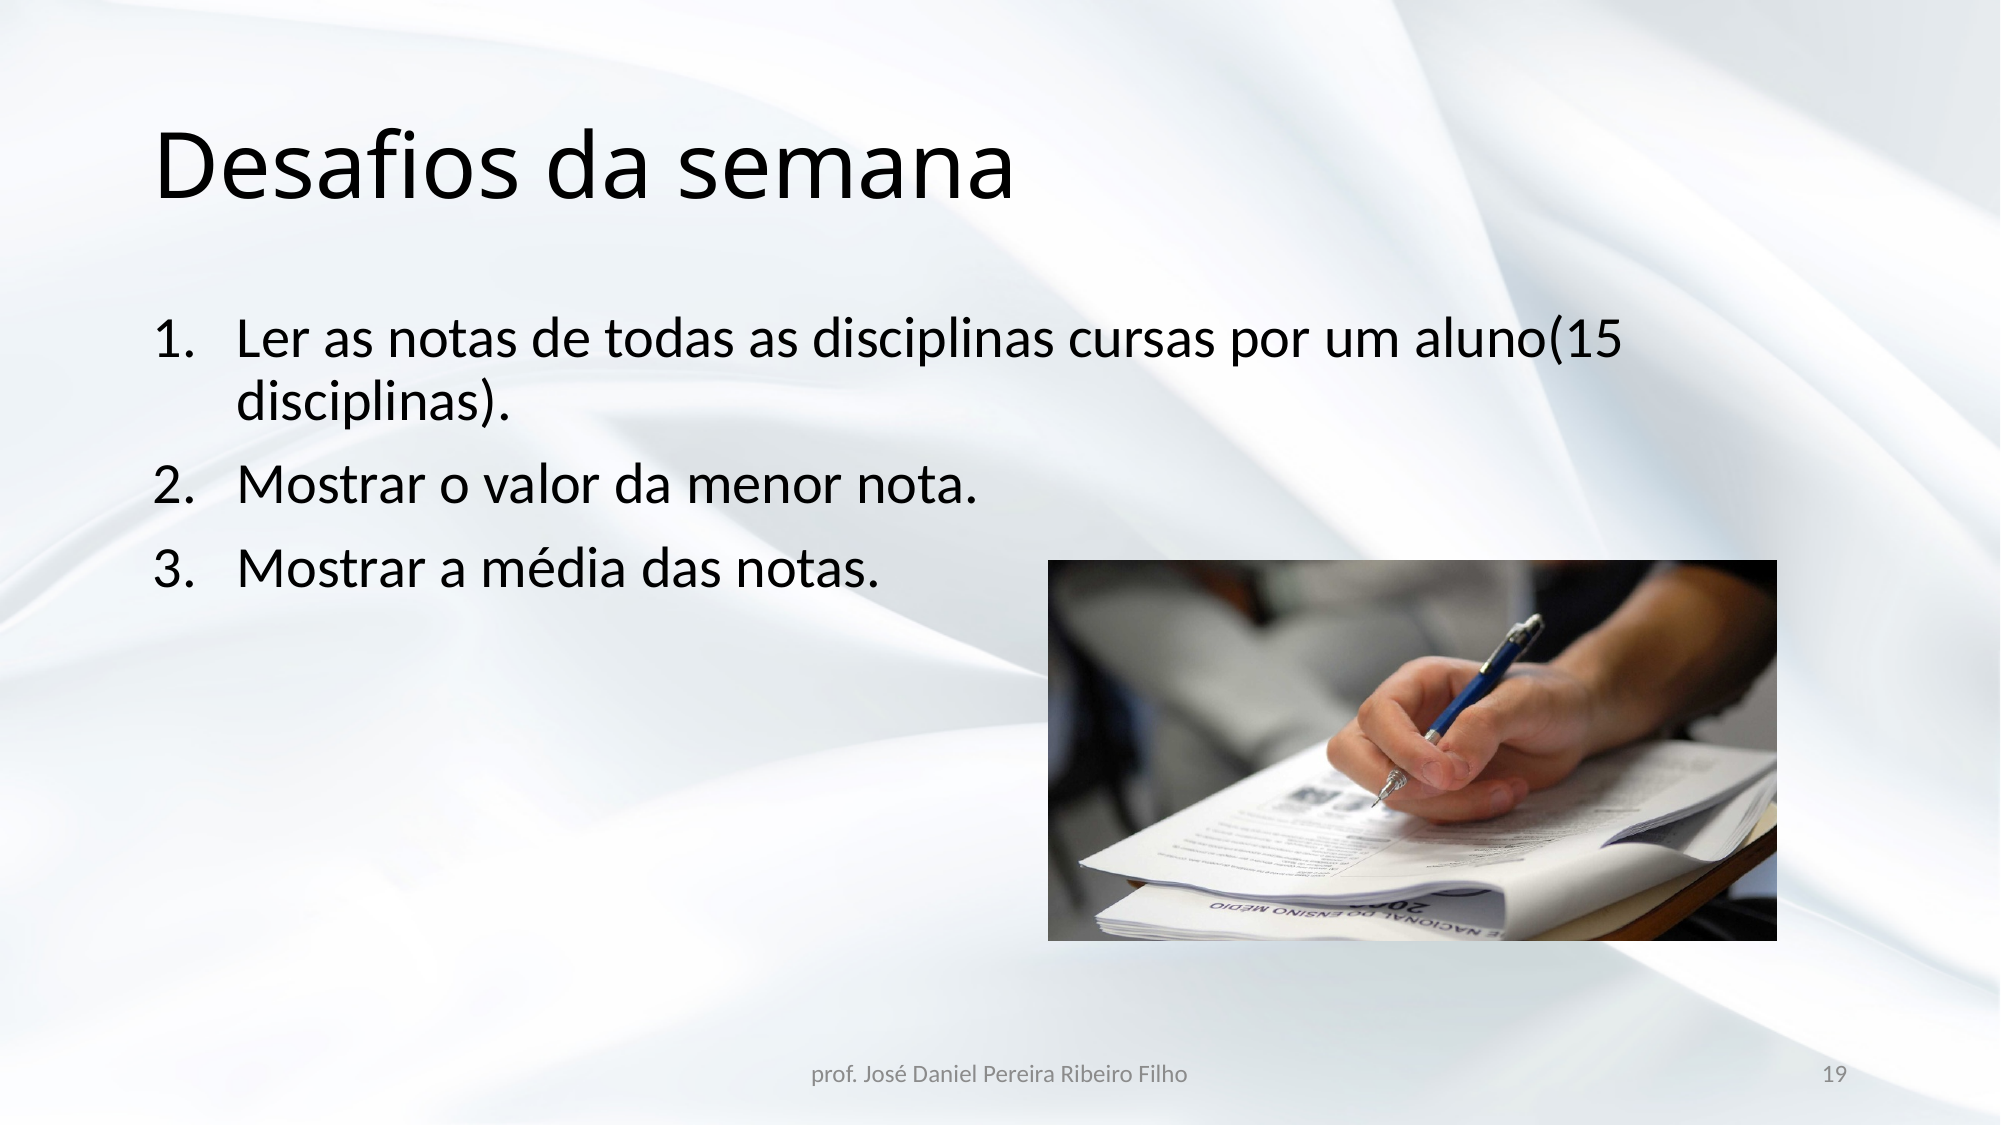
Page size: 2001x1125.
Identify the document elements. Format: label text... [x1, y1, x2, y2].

list Ler as notas de todas as disciplinas cursas por um aluno(15 disciplinas). Mostrar o valor da menor nota. Mostrar a média das notas. [137, 299, 1863, 1014]
picture [0, 0, 2001, 1125]
title Desafios da semana [137, 59, 1863, 278]
slide_number 19 [1412, 1042, 1863, 1103]
footer prof. José Daniel Pereira Ribeiro Filho [662, 1042, 1338, 1103]
